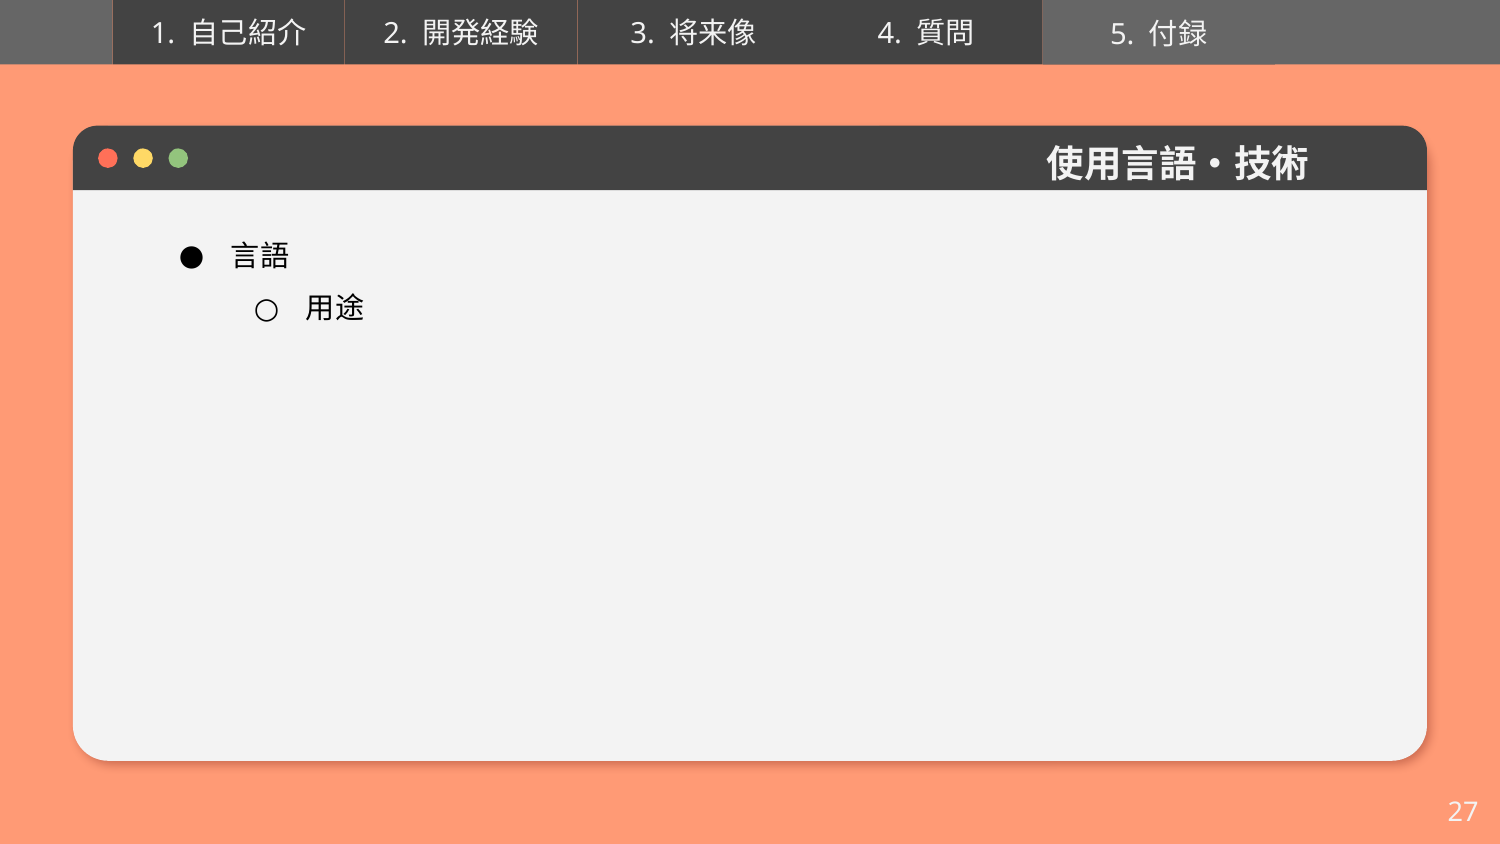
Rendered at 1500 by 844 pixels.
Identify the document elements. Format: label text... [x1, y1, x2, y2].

slide_number 27 [1403, 779, 1494, 844]
text_box 使用言語・技術 [1031, 124, 1414, 200]
text_box 言語 用途 [140, 204, 1494, 340]
text_box 5. 付録 [1042, 0, 1275, 65]
